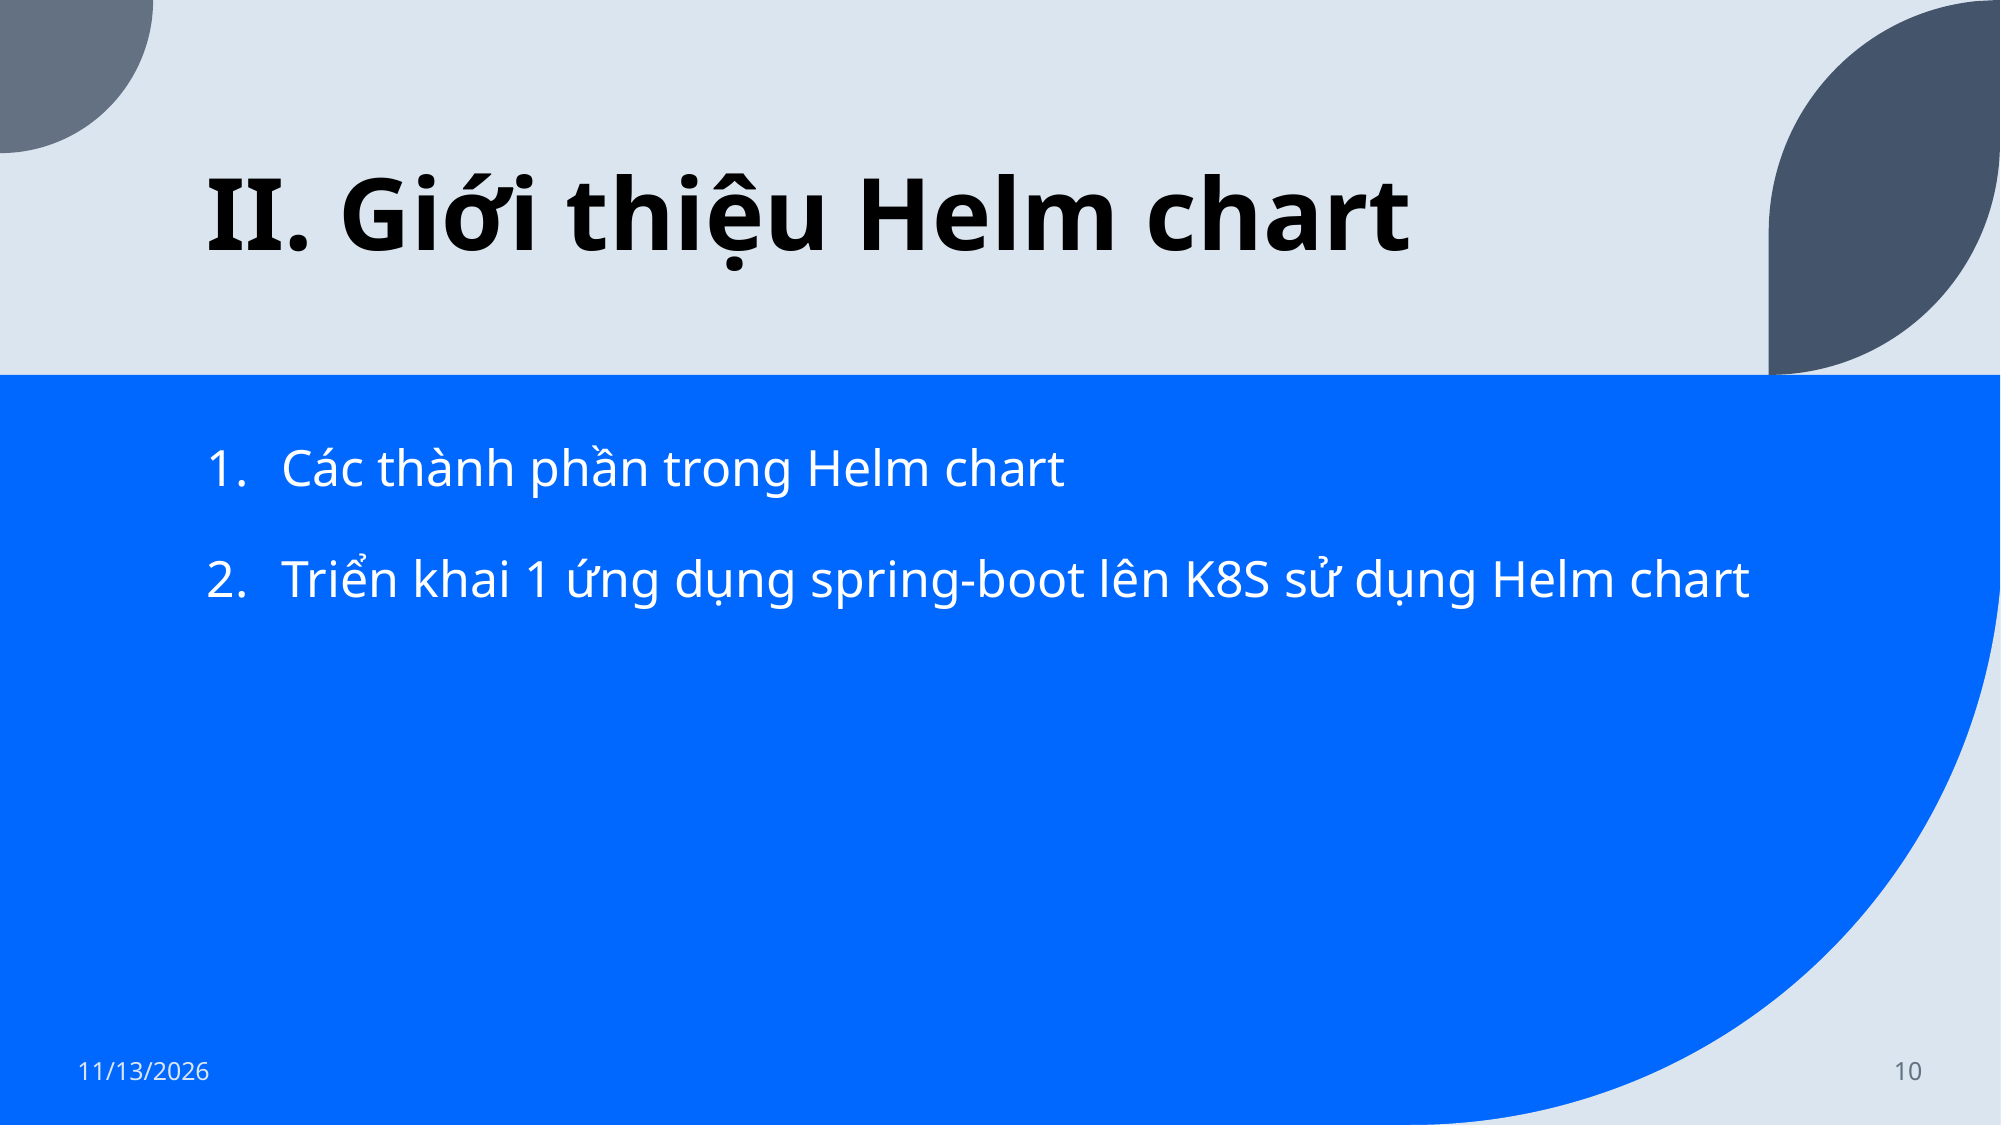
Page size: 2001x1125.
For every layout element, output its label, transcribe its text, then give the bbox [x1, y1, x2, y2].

slide_number 10 [1674, 1042, 1938, 1103]
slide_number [62, 1042, 513, 1103]
list Các thành phần trong Helm chart Triển khai 1 ứng dụng spring-boot lên K8S sử dụng Helm chart [191, 399, 1796, 1033]
title II. Giới thiệu Helm chart [191, 62, 1796, 280]
